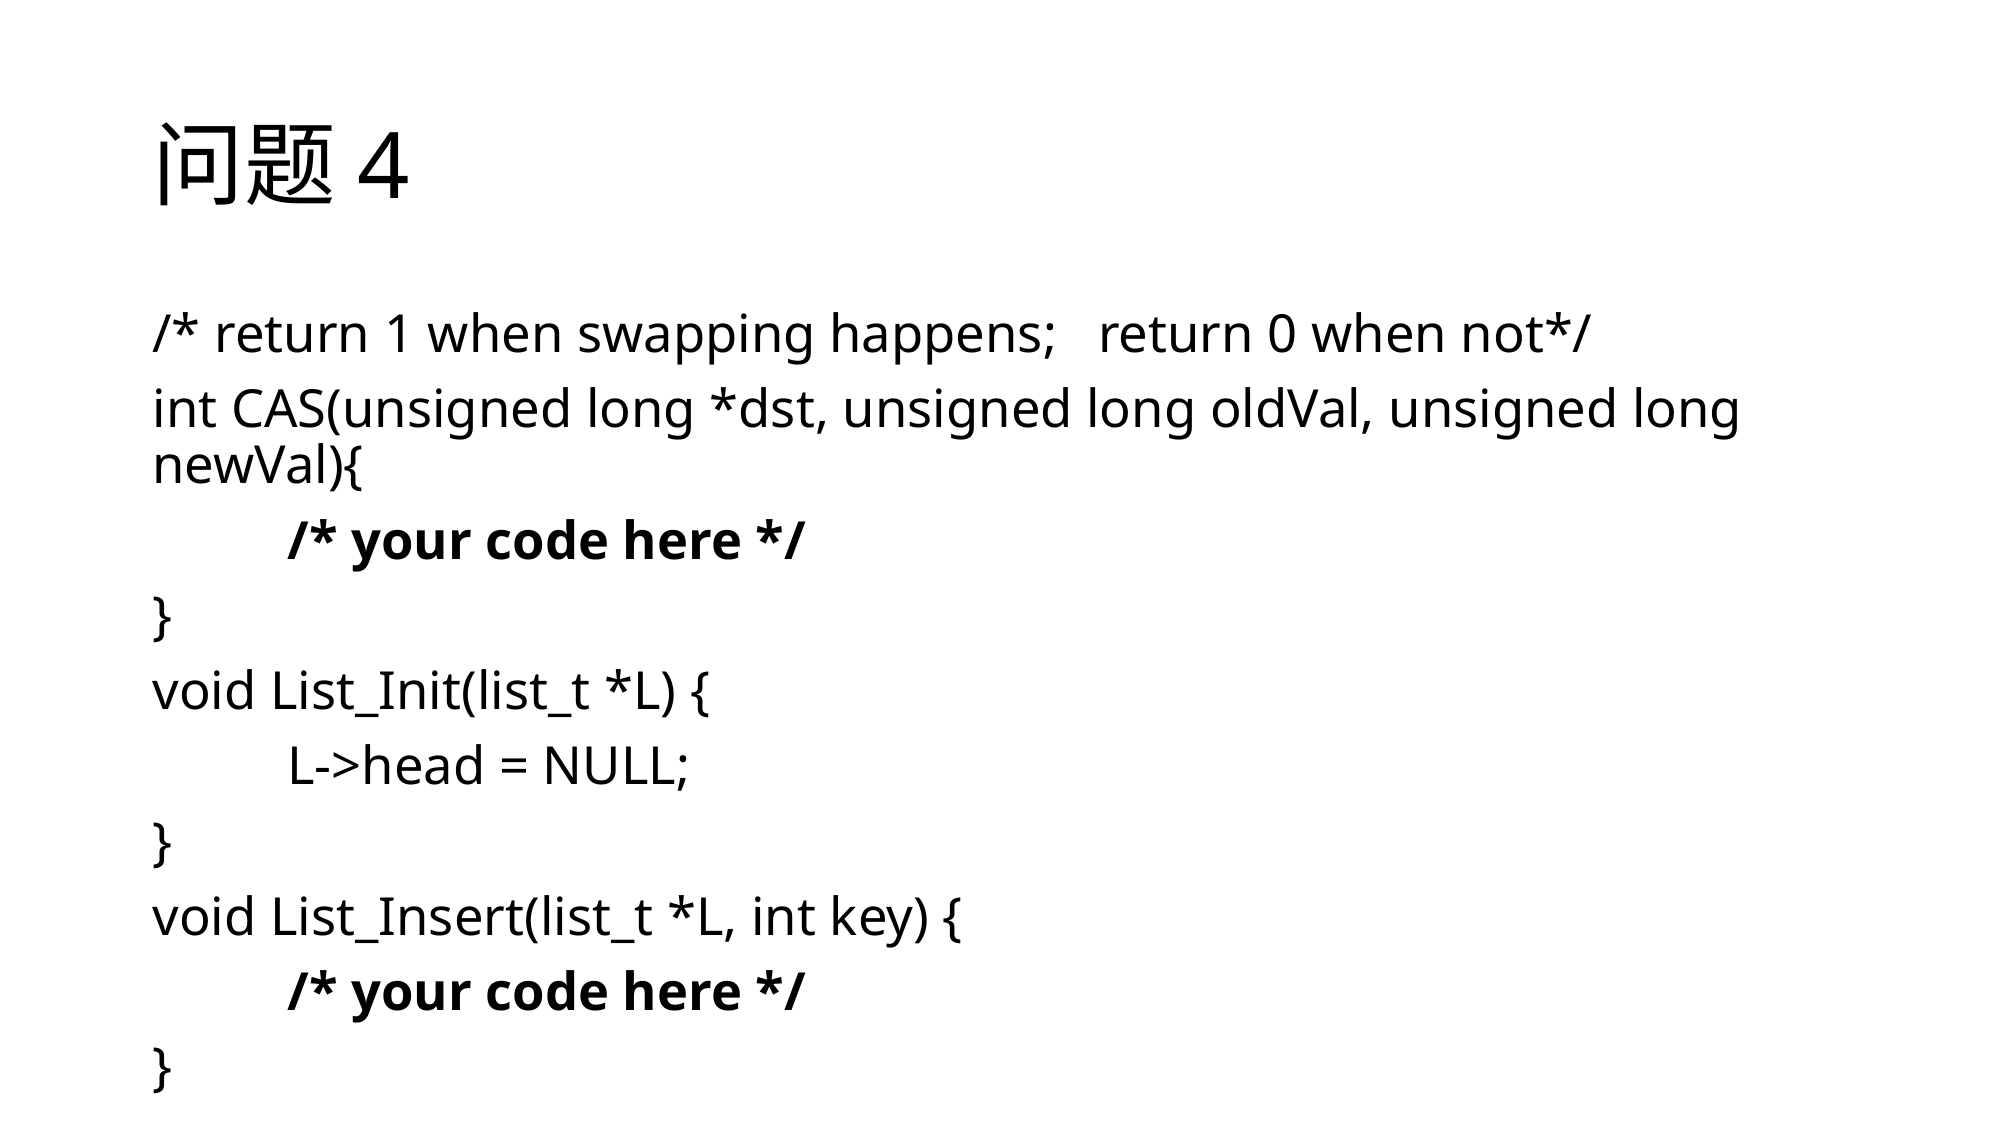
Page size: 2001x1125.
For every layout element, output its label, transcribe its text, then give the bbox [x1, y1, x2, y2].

title 问题4 [137, 59, 1863, 278]
list /* return 1 when swapping happens; return 0 when not*/ int CAS(unsigned long *dst, unsigned long oldVal, unsigned long newVal){ /* your code here */ } void List_Init(list_t *L) { L->head = NULL; } void List_Insert(list_t *L, int key) { /* your code here */ } [137, 299, 1863, 1107]
